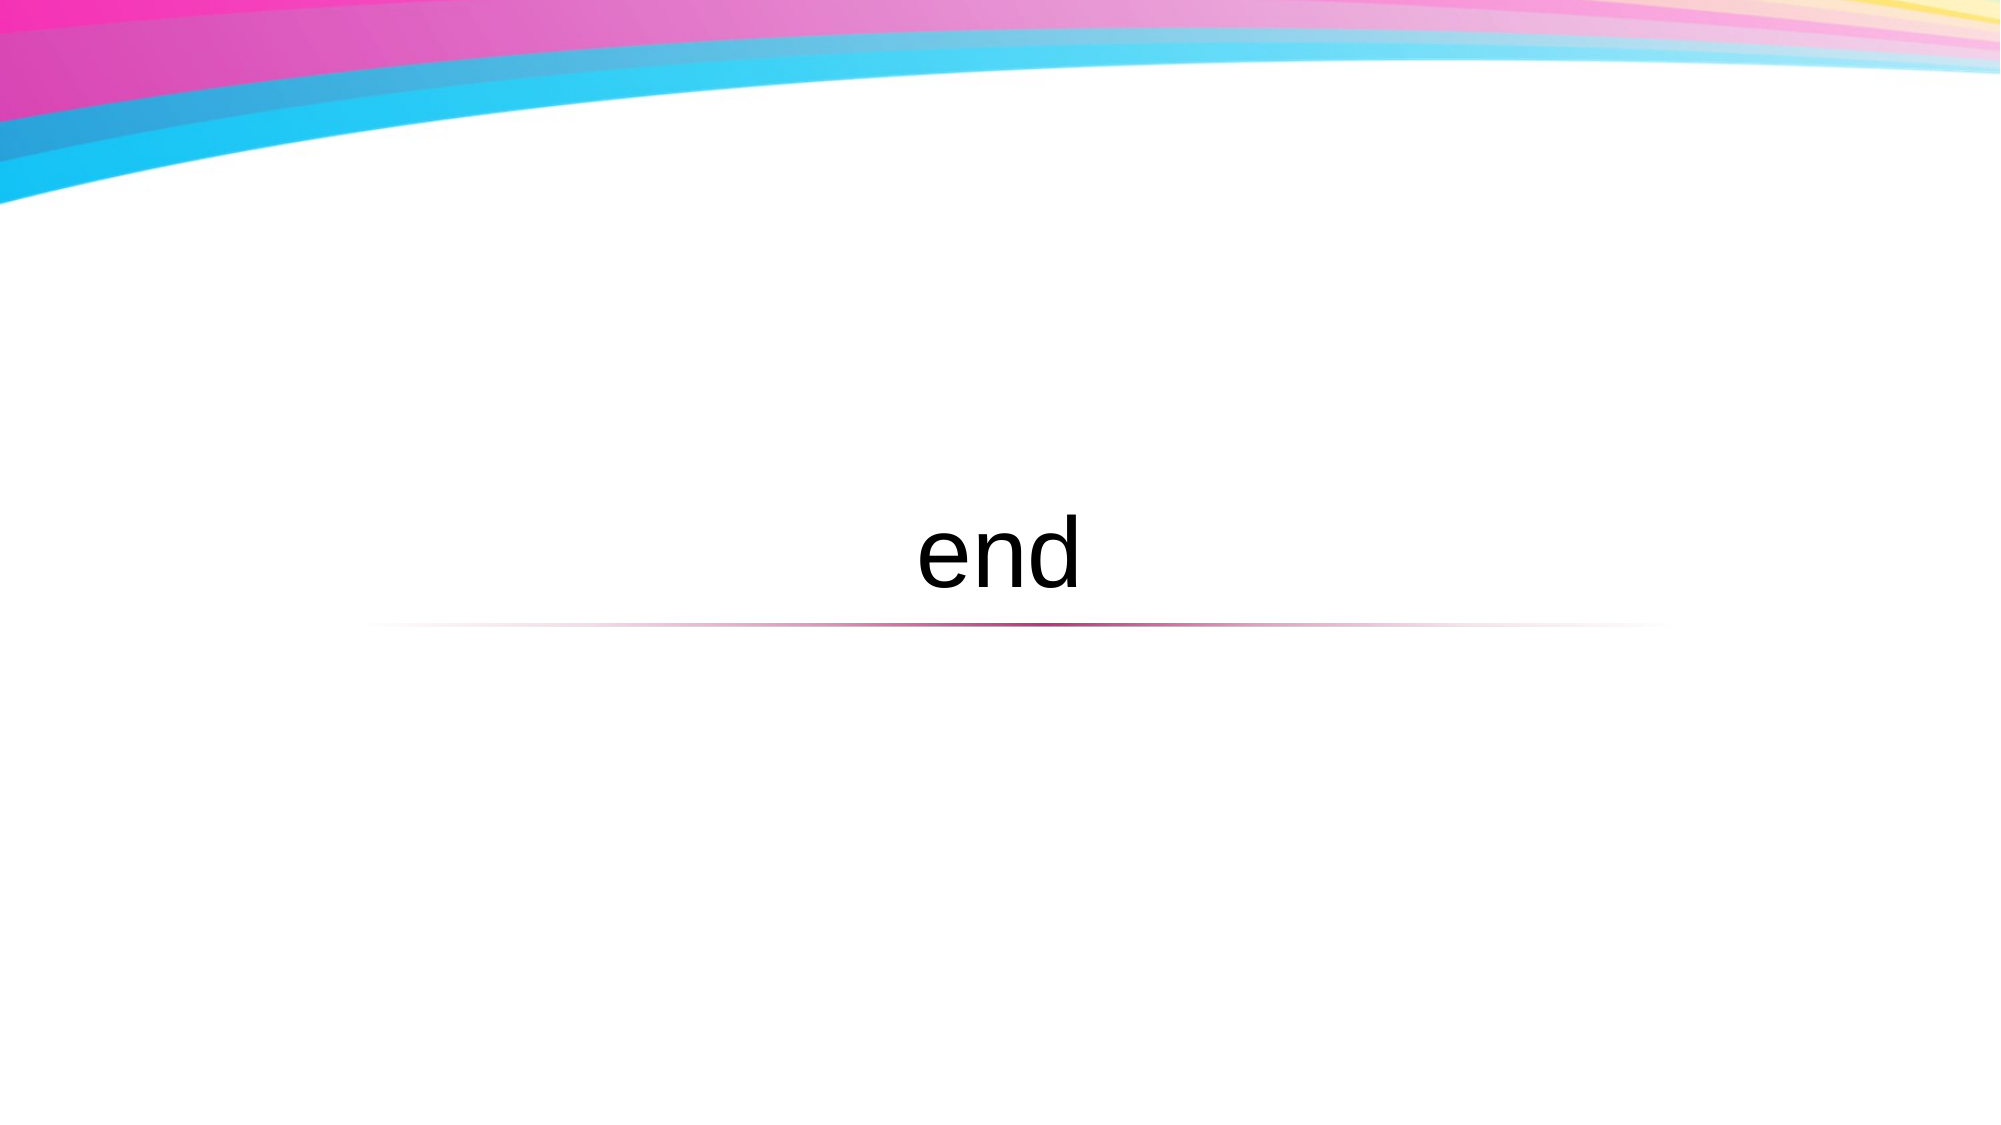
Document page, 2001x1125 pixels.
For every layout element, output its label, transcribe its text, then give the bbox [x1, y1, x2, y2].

title end [341, 302, 1658, 617]
picture [0, 0, 2000, 759]
